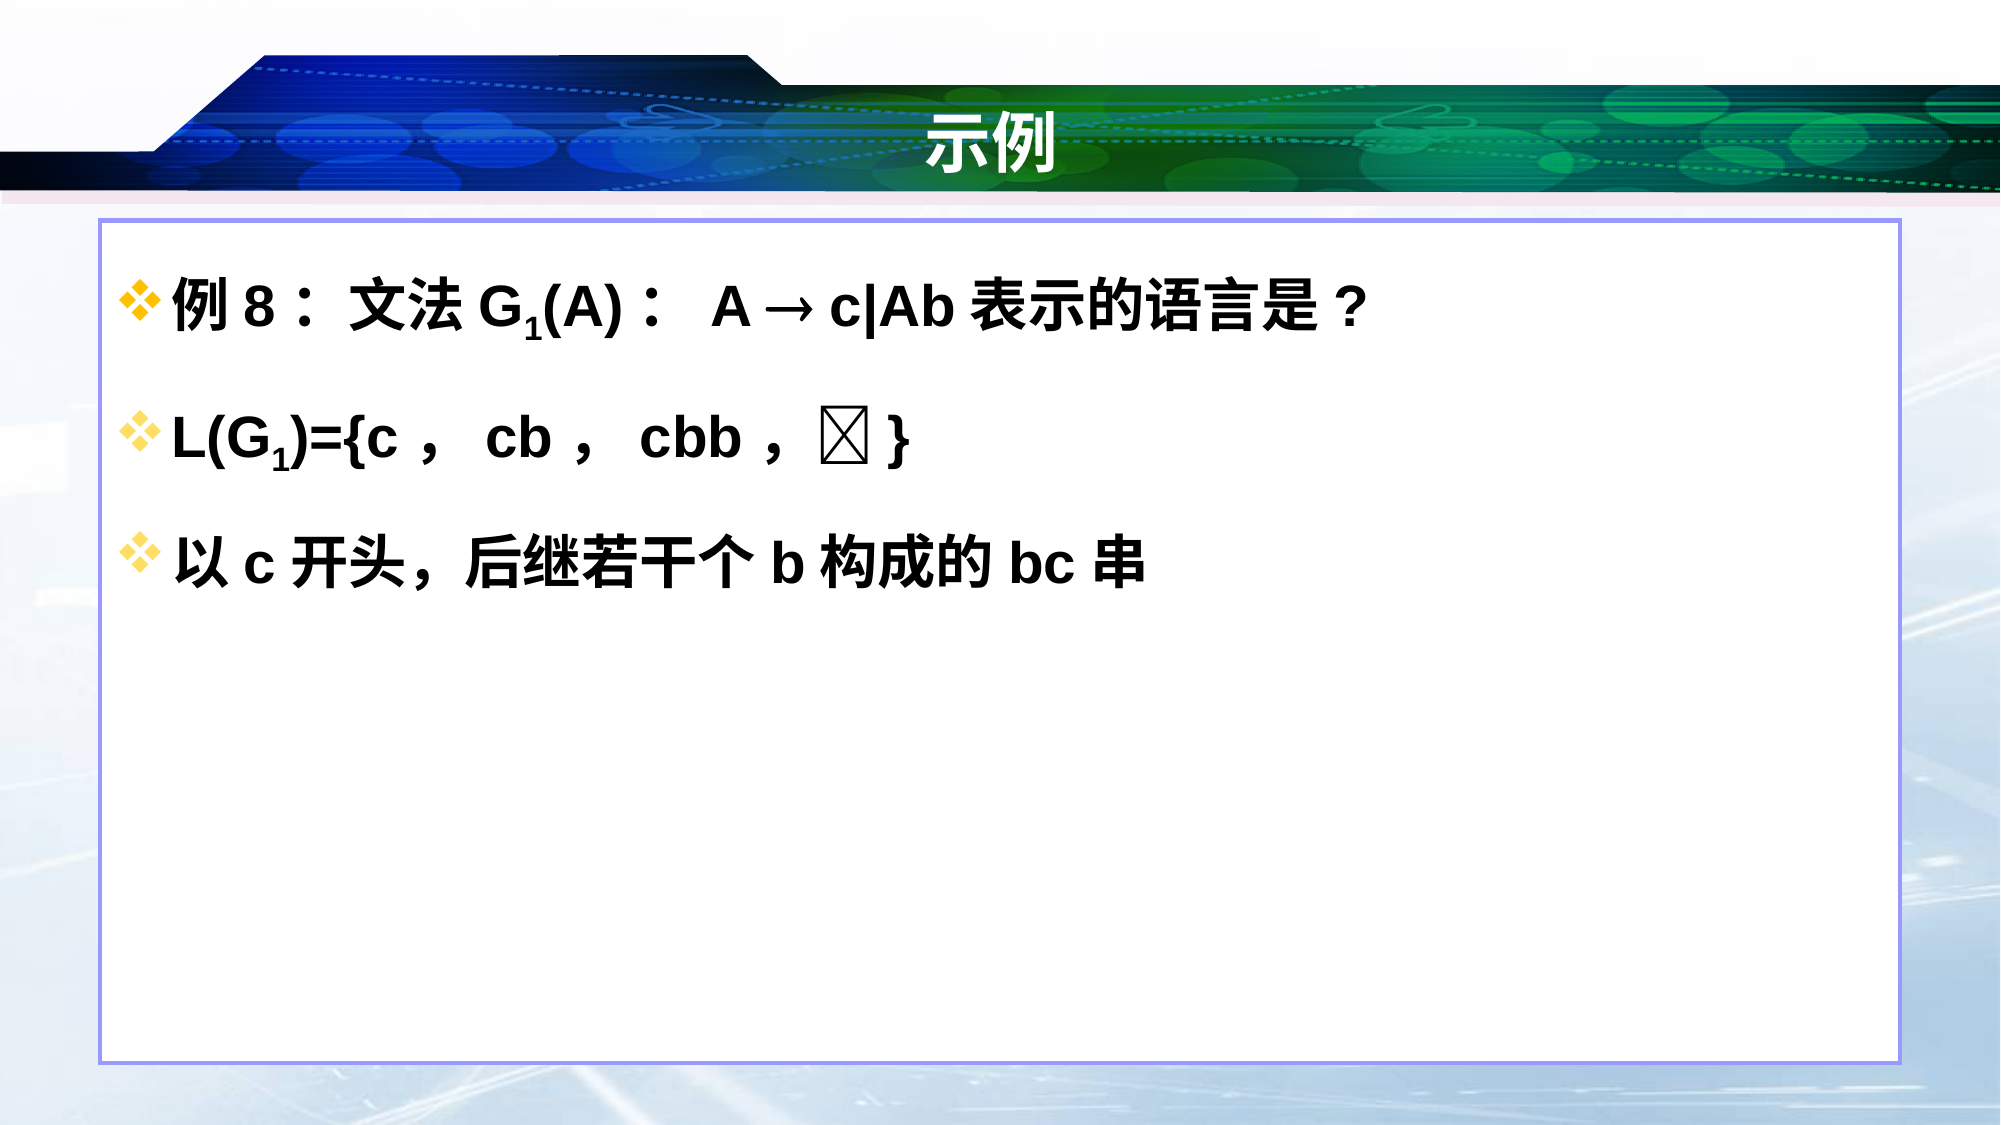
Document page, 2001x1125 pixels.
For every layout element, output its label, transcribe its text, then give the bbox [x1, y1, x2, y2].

picture [0, 0, 2001, 1125]
list 例8：文法G1(A)：A  c|Ab表示的语言是? L(G1)={c，cb，cbb，} 以c开头，后继若干个b构成的bc串 [99, 220, 1901, 1064]
title 示例 [133, 94, 1851, 188]
